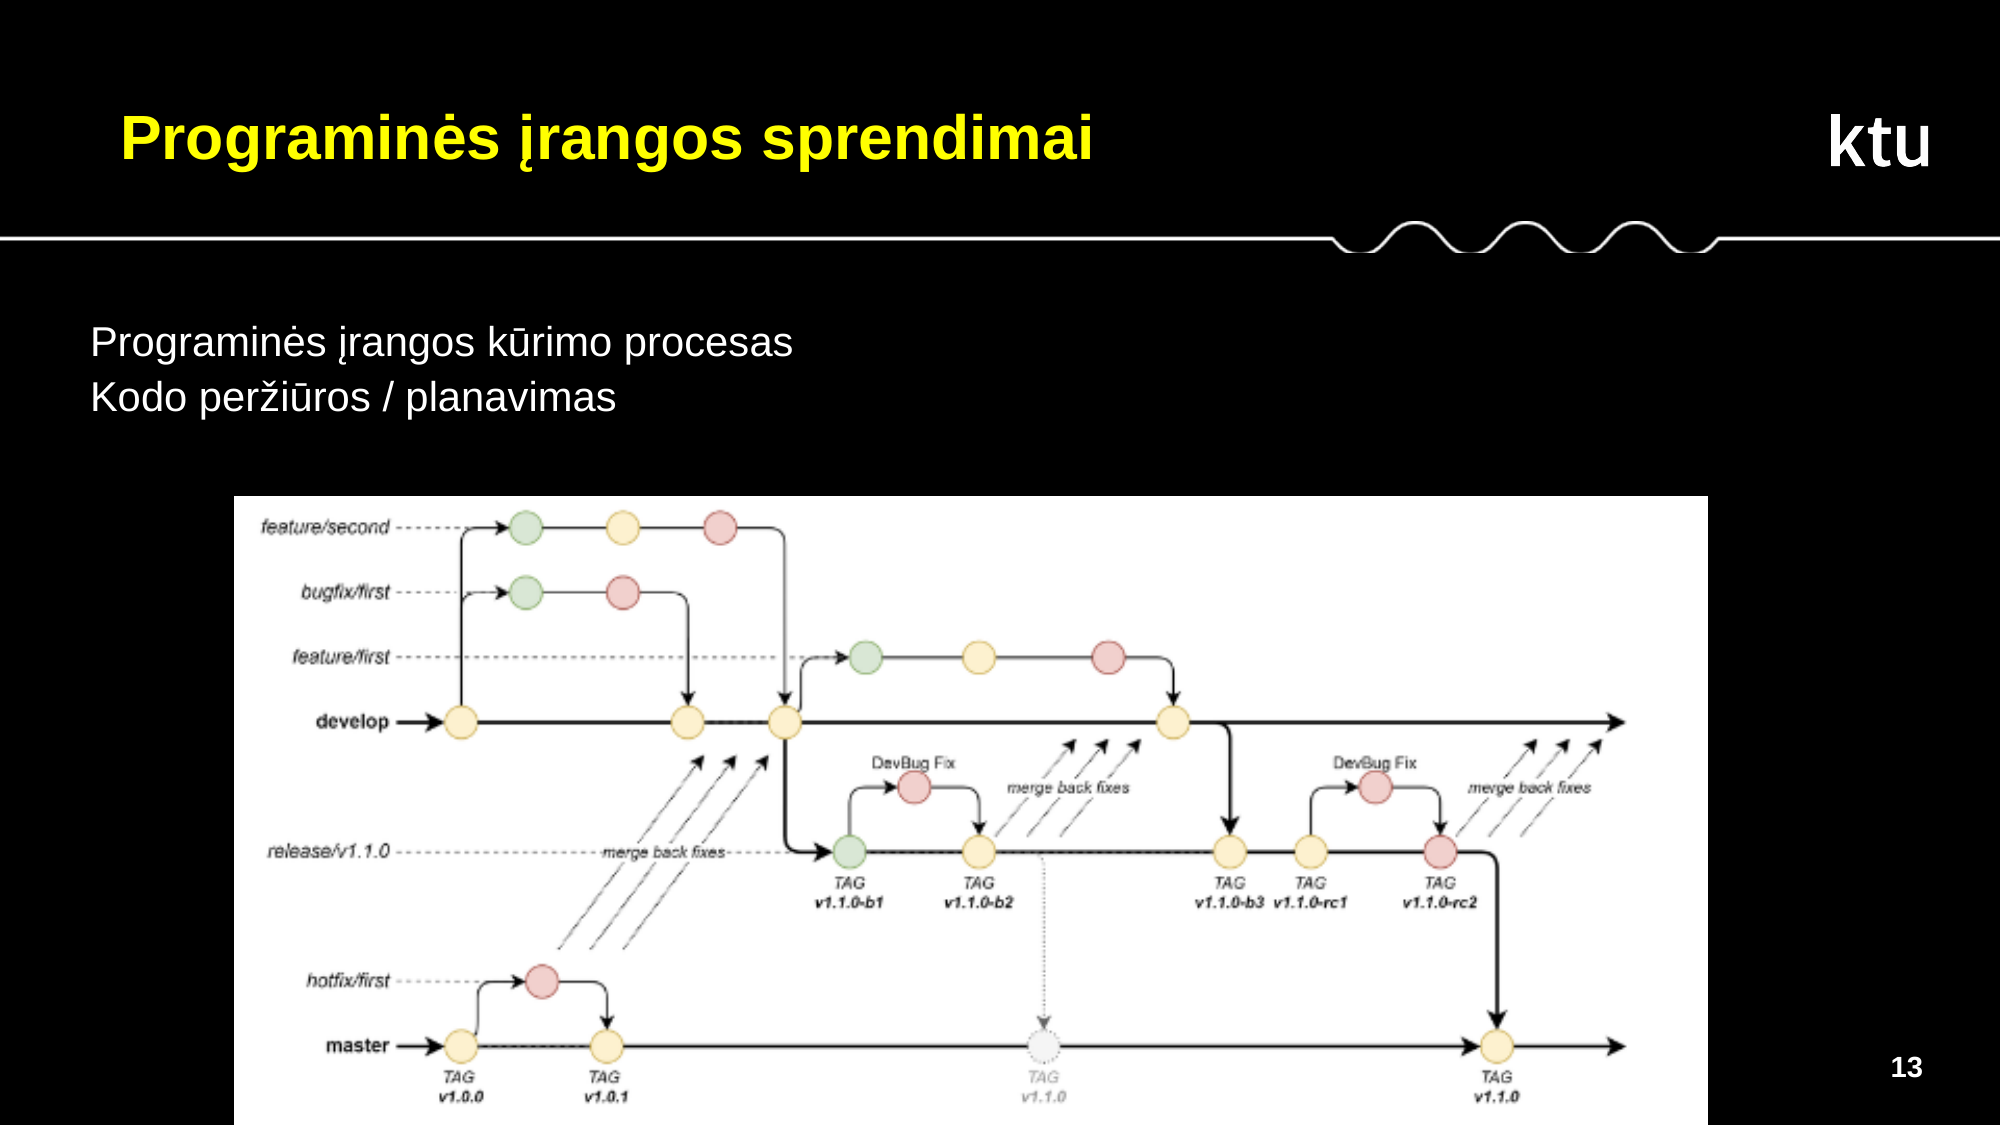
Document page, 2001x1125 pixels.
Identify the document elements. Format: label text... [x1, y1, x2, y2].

picture [234, 496, 1708, 1125]
text_box Programinės įrangos kūrimo procesas Kodo peržiūros / planavimas [75, 263, 1190, 427]
list Programinės įrangos sprendimai [105, 98, 1579, 183]
